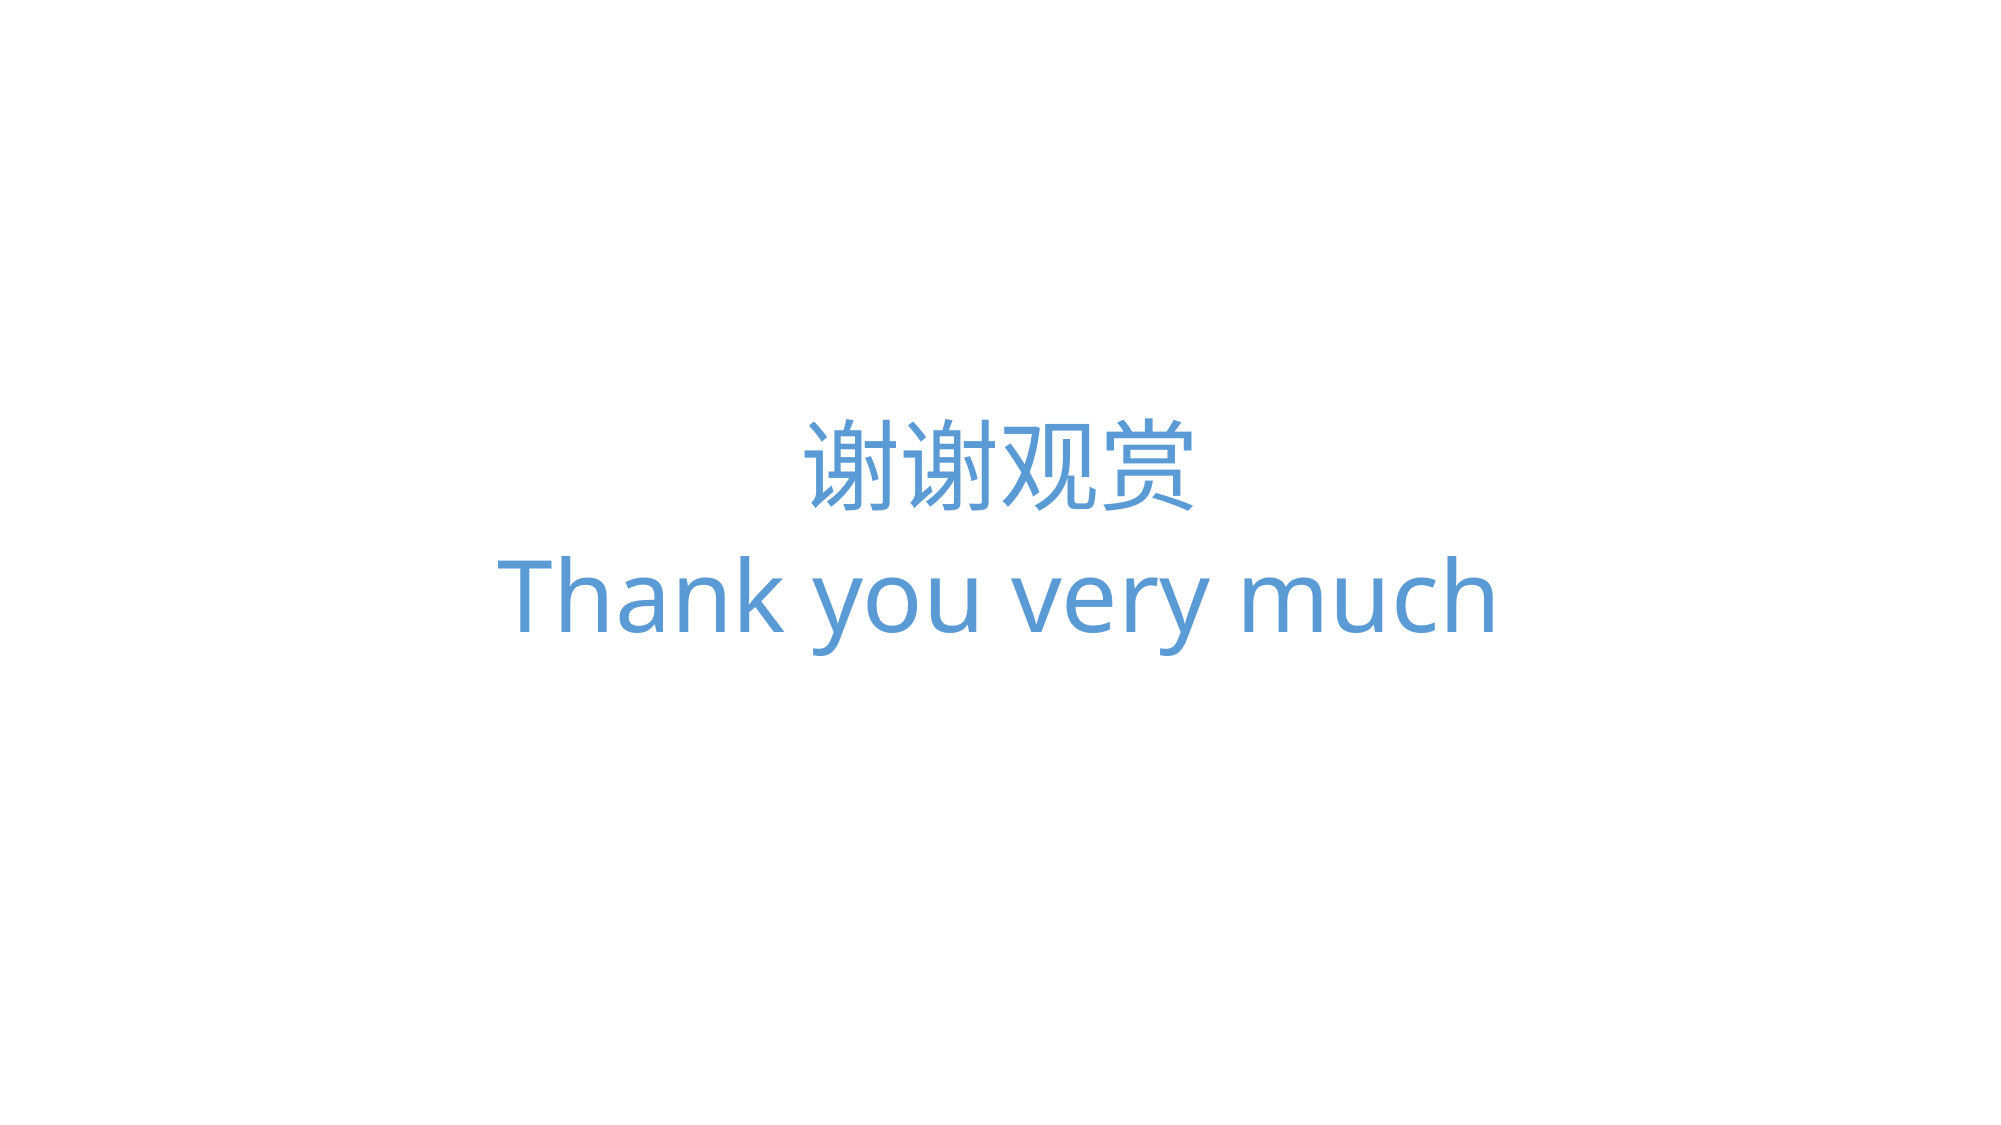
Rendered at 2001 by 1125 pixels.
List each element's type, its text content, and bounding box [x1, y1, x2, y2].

subtitle 谢谢观赏 Thank you very much [249, 410, 1750, 715]
